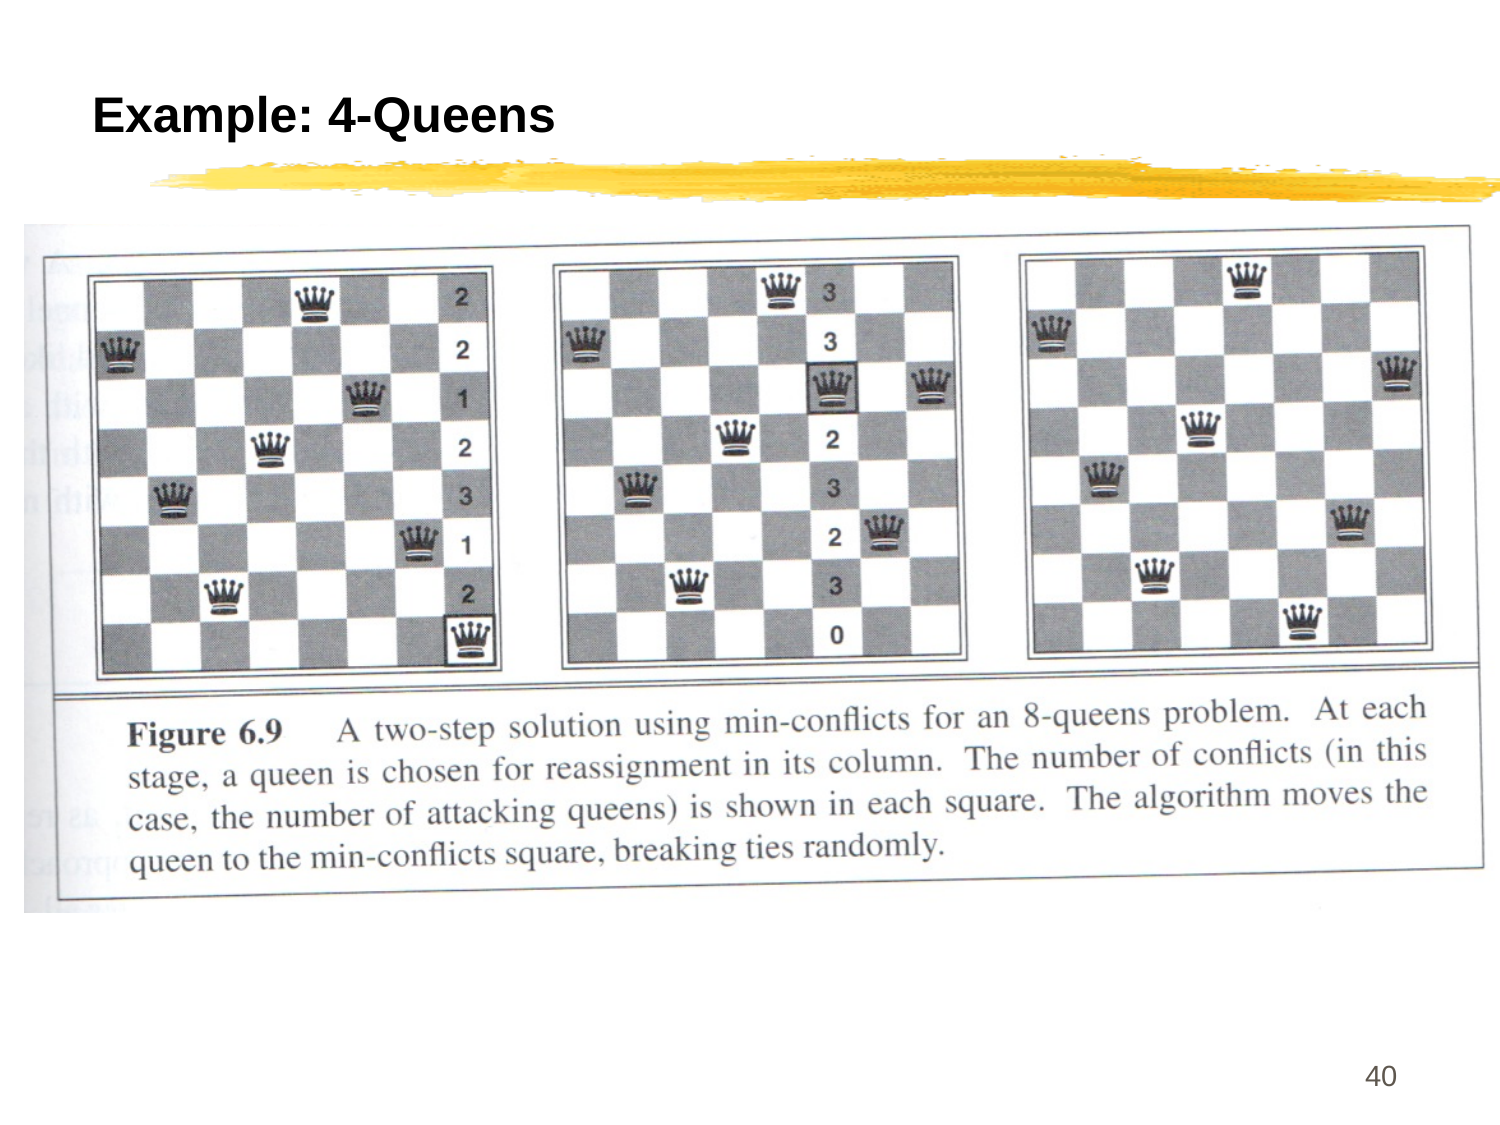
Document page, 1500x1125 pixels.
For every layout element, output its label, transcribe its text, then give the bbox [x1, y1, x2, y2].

slide_number 40 [1099, 1024, 1413, 1101]
title Example: 4-Queens [76, 37, 1415, 151]
picture [150, 149, 1500, 213]
picture [24, 224, 1496, 913]
